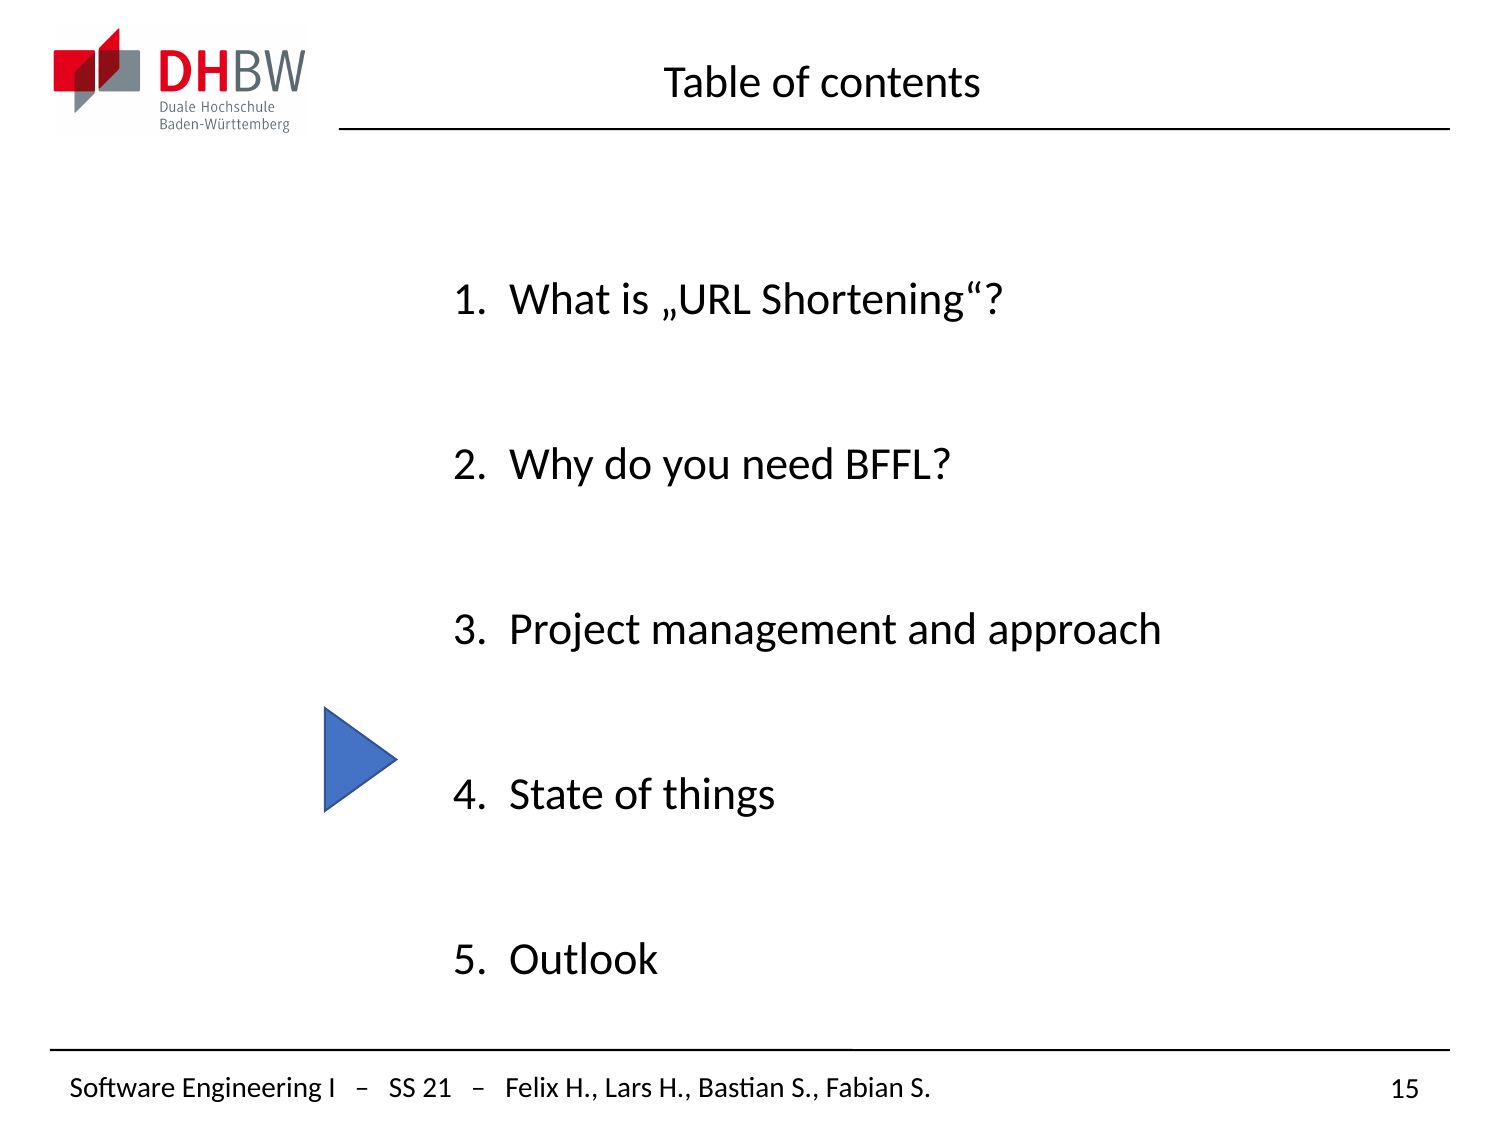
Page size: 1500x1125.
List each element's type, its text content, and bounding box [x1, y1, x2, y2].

text_box Table of contents [203, 43, 1441, 114]
text_box [323, 706, 399, 813]
text_box What is „URL Shortening“? Why do you need BFFL? Project management and approach State of things Outlook [438, 151, 1239, 986]
picture [50, 25, 307, 136]
slide_number 15 [1375, 1068, 1459, 1105]
